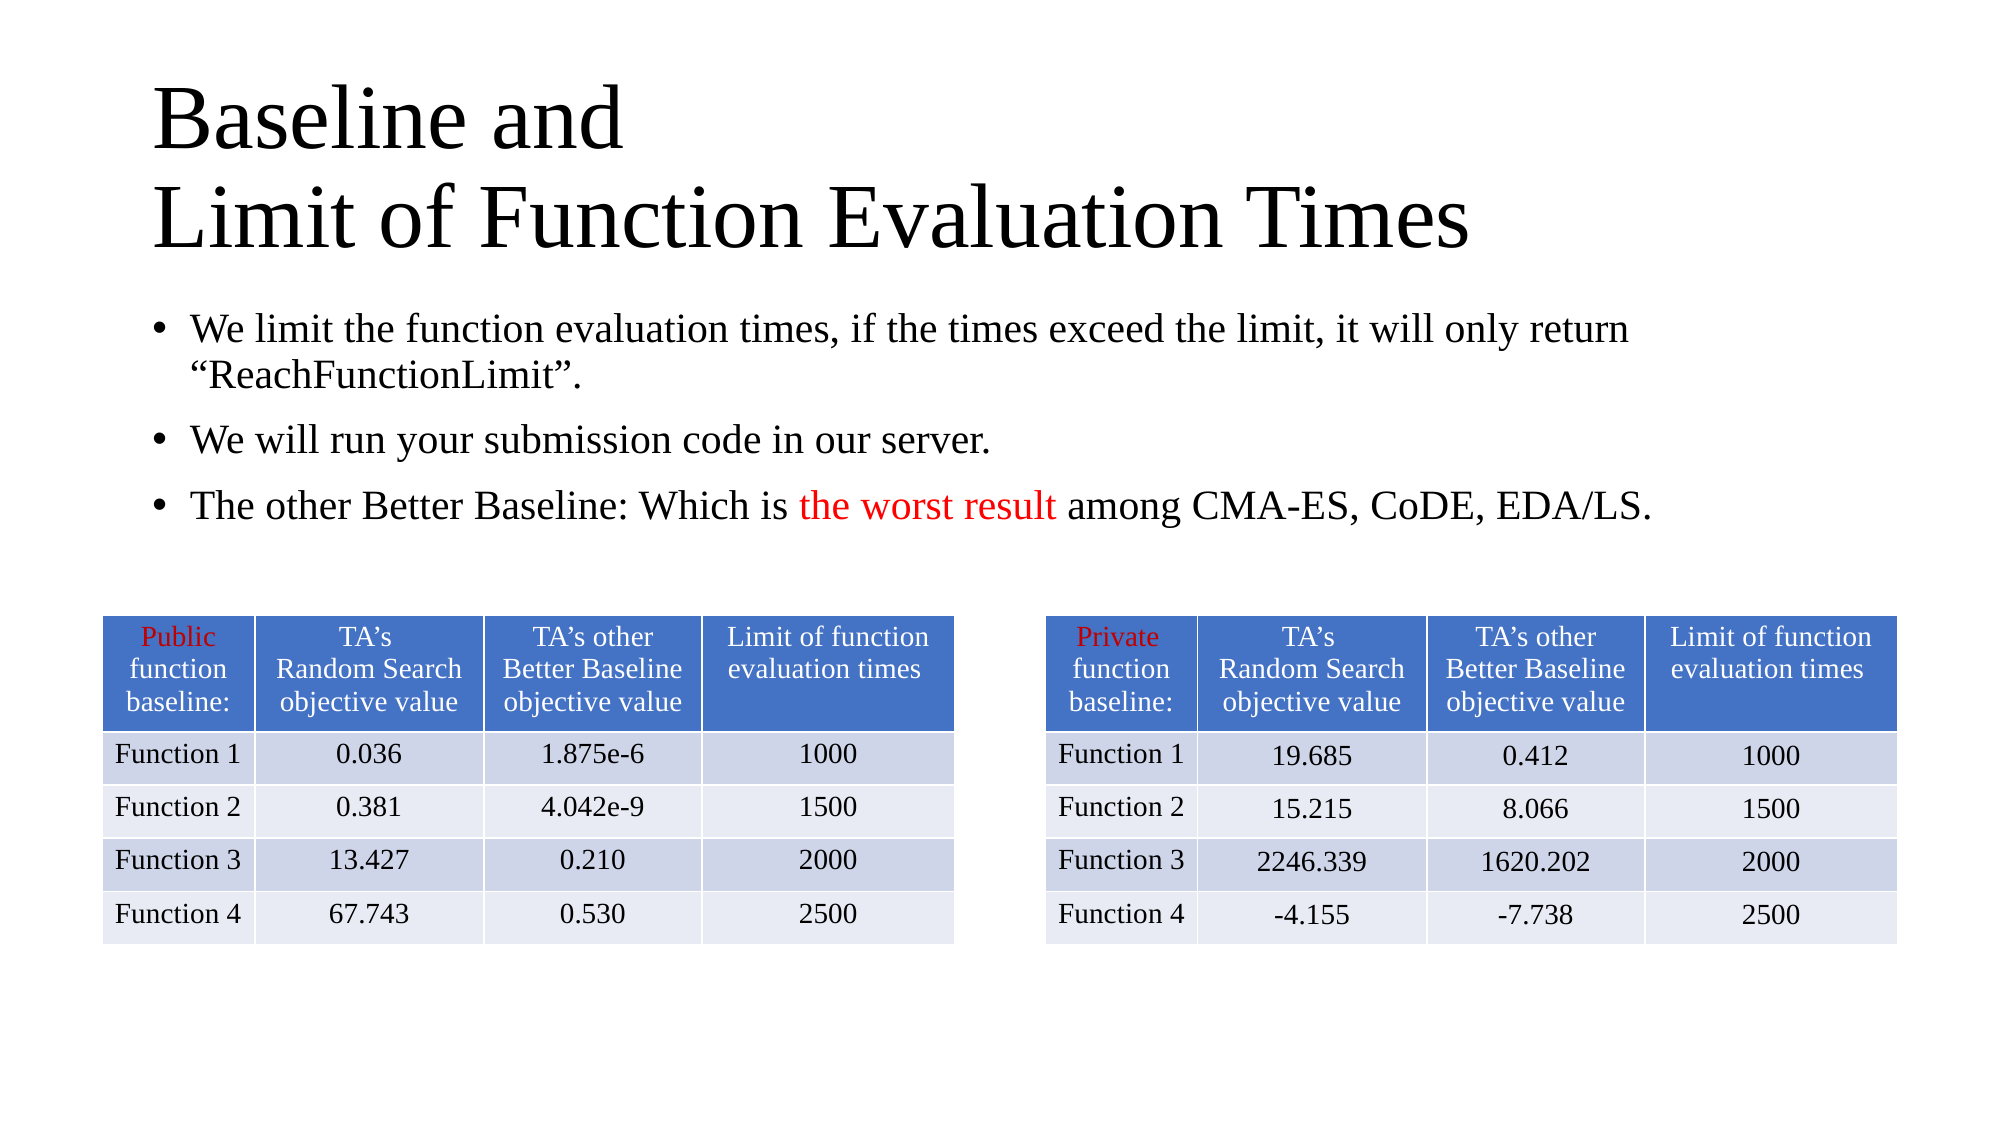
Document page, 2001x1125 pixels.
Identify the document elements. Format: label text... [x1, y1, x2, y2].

table_cell 13.427 [256, 839, 483, 891]
table_cell 0.530 [485, 892, 701, 944]
table_cell Function 3 [1046, 839, 1197, 891]
table_cell 1500 [1646, 786, 1897, 837]
table_cell -4.155 [1198, 892, 1426, 944]
table_cell 67.743 [256, 892, 483, 944]
table_cell 0.381 [256, 786, 483, 837]
table_header TA’s other Better Baseline objective value [485, 616, 701, 731]
table_cell Function 1 [1046, 733, 1197, 784]
table_cell 2246.339 [1198, 839, 1426, 891]
table_cell Function 3 [103, 839, 254, 891]
table_header TA’s Random Search objective value [1198, 616, 1426, 731]
table_cell 1500 [703, 786, 954, 837]
table_cell 0.412 [1428, 733, 1644, 784]
table_header TA’s other Better Baseline objective value [1428, 616, 1644, 731]
table_cell 15.215 [1198, 786, 1426, 837]
table_header TA’s Random Search objective value [256, 616, 483, 731]
table_cell 2500 [703, 892, 954, 944]
table_cell 1000 [703, 733, 954, 784]
table_cell 2000 [703, 839, 954, 891]
table_cell -7.738 [1428, 892, 1644, 944]
list We limit the function evaluation times, if the times exceed the limit, it will only return “ReachFunctionLimit”. We will run your submission code in our server. The other Better Baseline: Which is the worst result among CMA-ES, CoDE, EDA/LS. [137, 299, 1863, 1014]
table_cell 19.685 [1198, 733, 1426, 784]
table_cell 1000 [1646, 733, 1897, 784]
title Baseline and Limit of Function Evaluation Times [137, 59, 1863, 278]
table_cell 8.066 [1428, 786, 1644, 837]
table_cell Function 2 [103, 786, 254, 837]
table_cell Function 4 [1046, 892, 1197, 944]
table_cell 1620.202 [1428, 839, 1644, 891]
table_cell Function 1 [103, 733, 254, 784]
table_header Private function baseline: [1046, 616, 1197, 731]
table_cell 1.875e-6 [485, 733, 701, 784]
table_cell 4.042e-9 [485, 786, 701, 837]
table_header Limit of function evaluation times [703, 616, 954, 731]
table_header Public function baseline: [103, 616, 254, 731]
table_cell Function 2 [1046, 786, 1197, 837]
table_cell 0.036 [256, 733, 483, 784]
table_cell 2000 [1646, 839, 1897, 891]
table_header Limit of function evaluation times [1646, 616, 1897, 731]
table_cell 2500 [1646, 892, 1897, 944]
table_cell 0.210 [485, 839, 701, 891]
table_cell Function 4 [103, 892, 254, 944]
